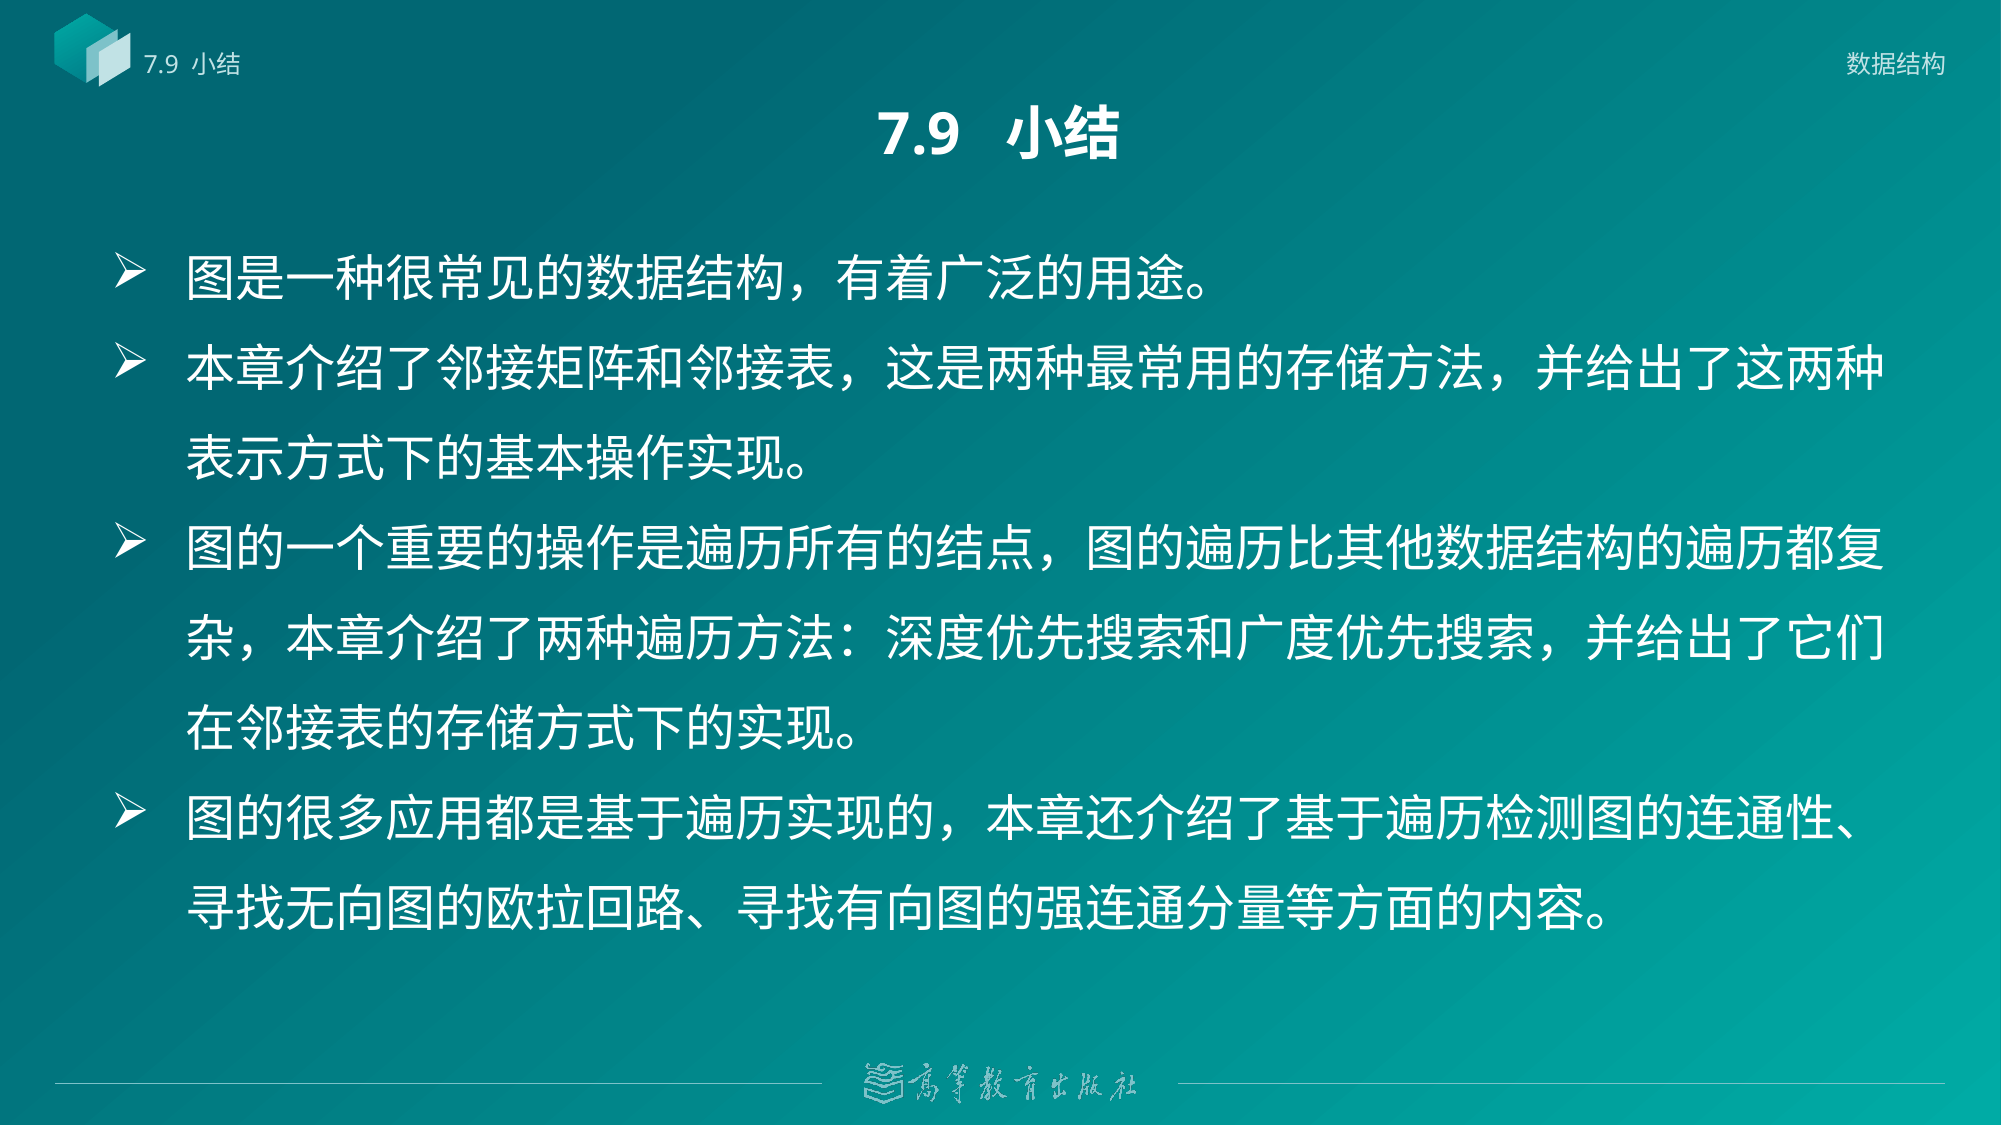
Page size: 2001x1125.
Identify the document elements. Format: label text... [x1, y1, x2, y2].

picture [864, 1063, 1136, 1104]
list 数据结构 [1115, 32, 1962, 86]
list 图是一种很常见的数据结构，有着广泛的用途。 本章介绍了邻接矩阵和邻接表，这是两种最常用的存储方法，并给出了这两种表示方式下的基本操作实现。 图的一个重要的操作是遍历所有的结点，图的遍历比其他数据结构的遍历都复杂，本章介绍了两种遍历方法：深度优先搜索和广度优先搜索，并给出了它们在邻接表的存储方式下的实现。 图的很多应用都是基于遍历实现的，本章还介绍了基于遍历检测图的连通性、寻找无向图的欧拉回路、寻找有向图的强连通分量等方面的内容。 [95, 209, 1910, 1017]
title 7.9 小结 [137, 92, 1863, 178]
subtitle 7.9 小结 [128, 44, 927, 99]
